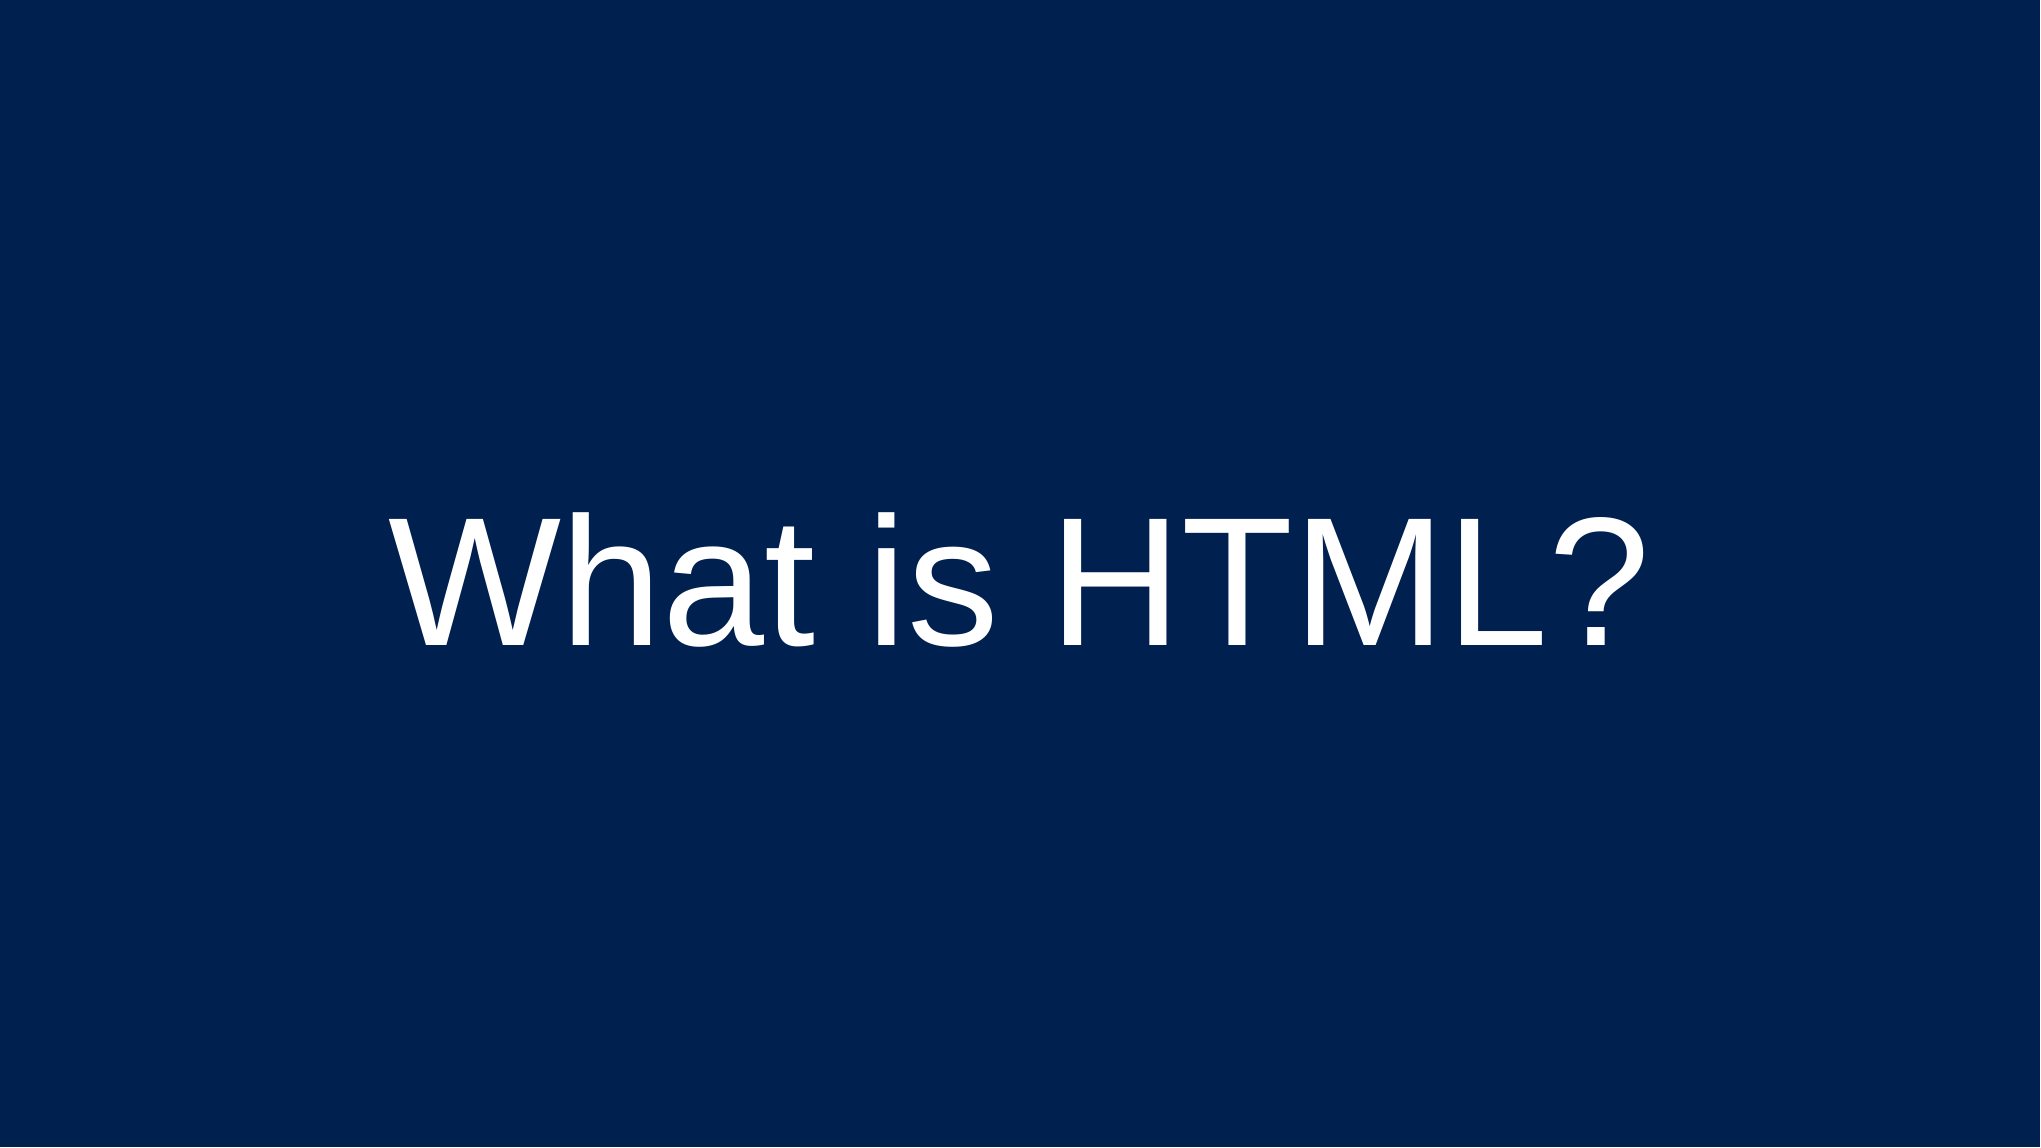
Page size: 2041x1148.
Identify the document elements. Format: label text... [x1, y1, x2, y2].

text_box What is HTML? [373, 455, 1667, 690]
